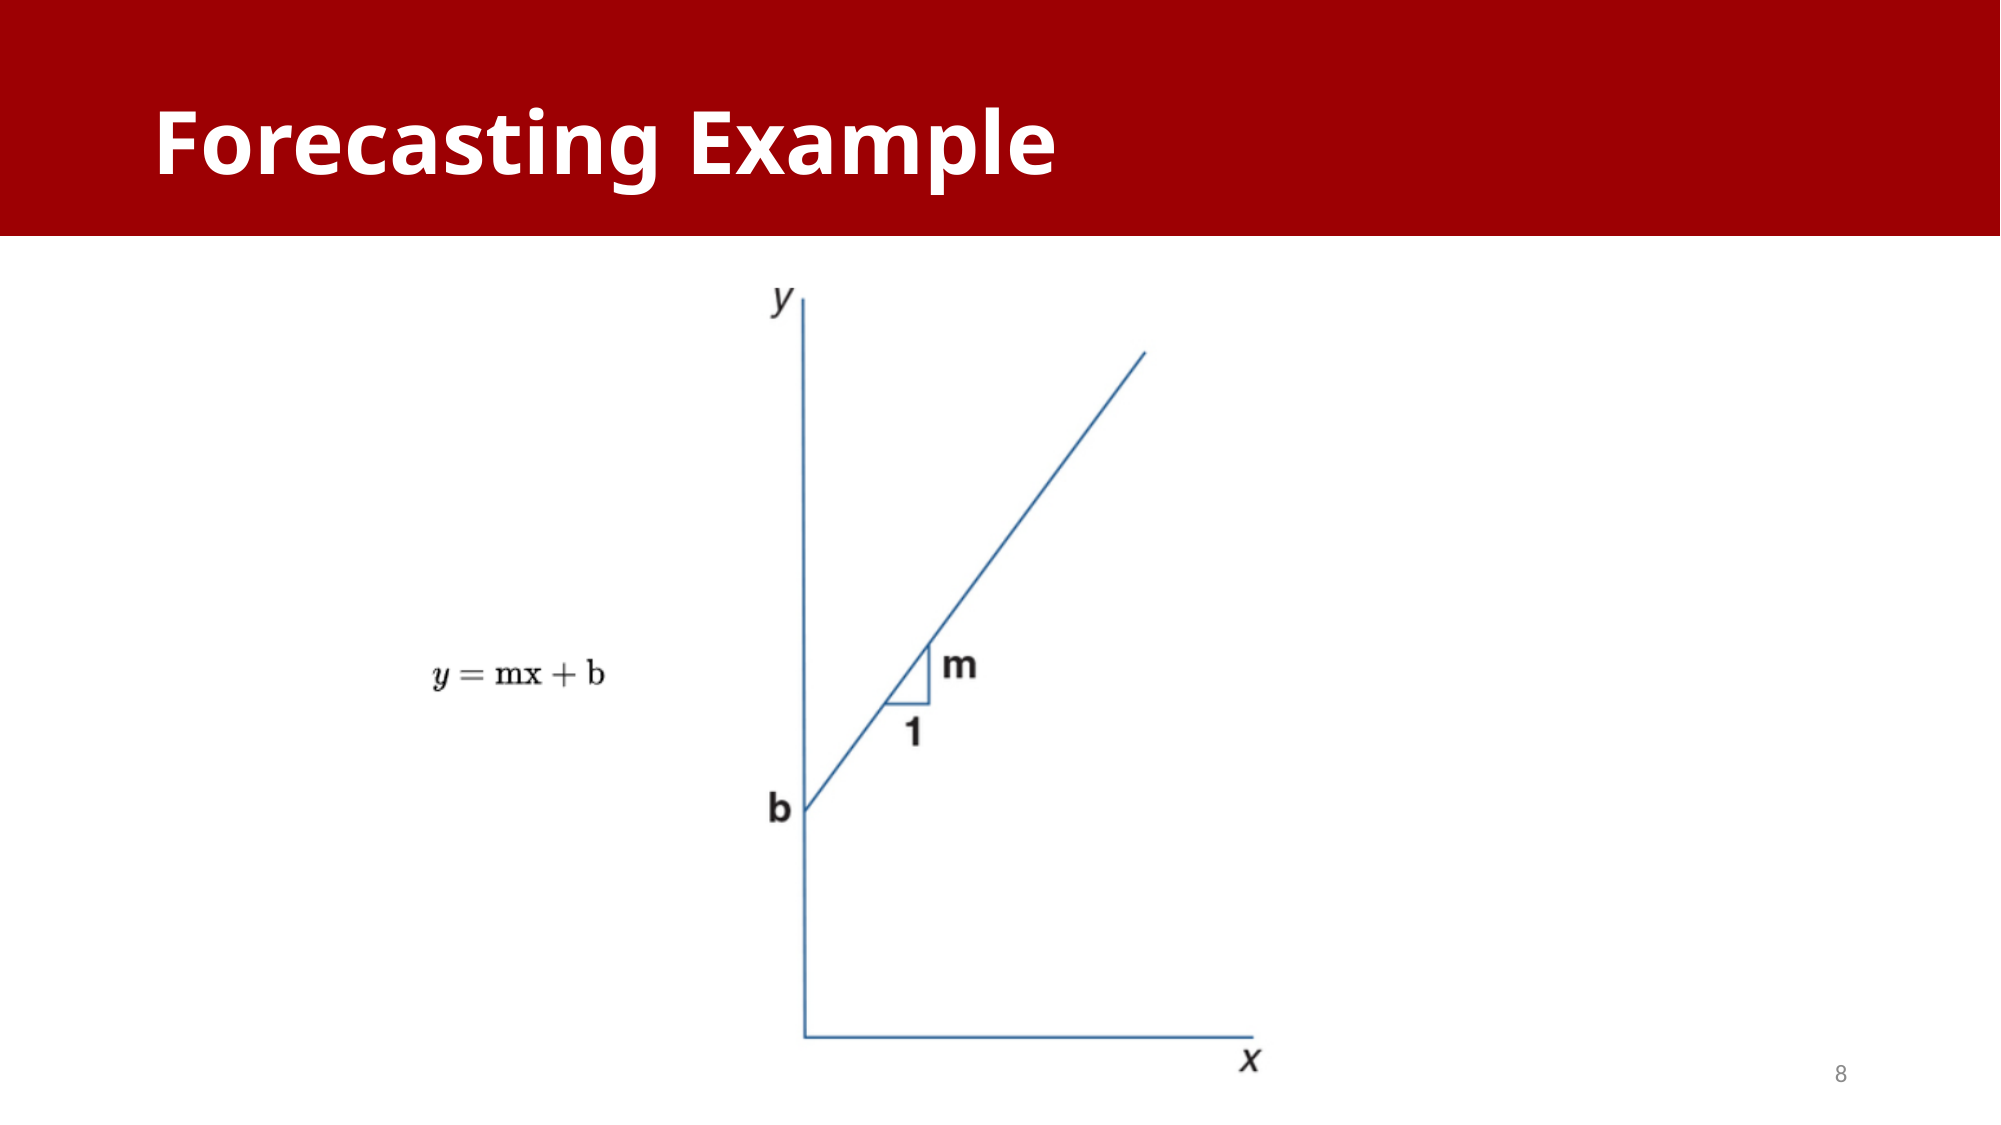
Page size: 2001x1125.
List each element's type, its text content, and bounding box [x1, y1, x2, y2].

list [674, 270, 1326, 1097]
title Forecasting Example [137, 37, 1863, 255]
picture [410, 656, 646, 711]
slide_number 8 [1412, 1042, 1863, 1103]
text_box [0, 0, 2000, 236]
